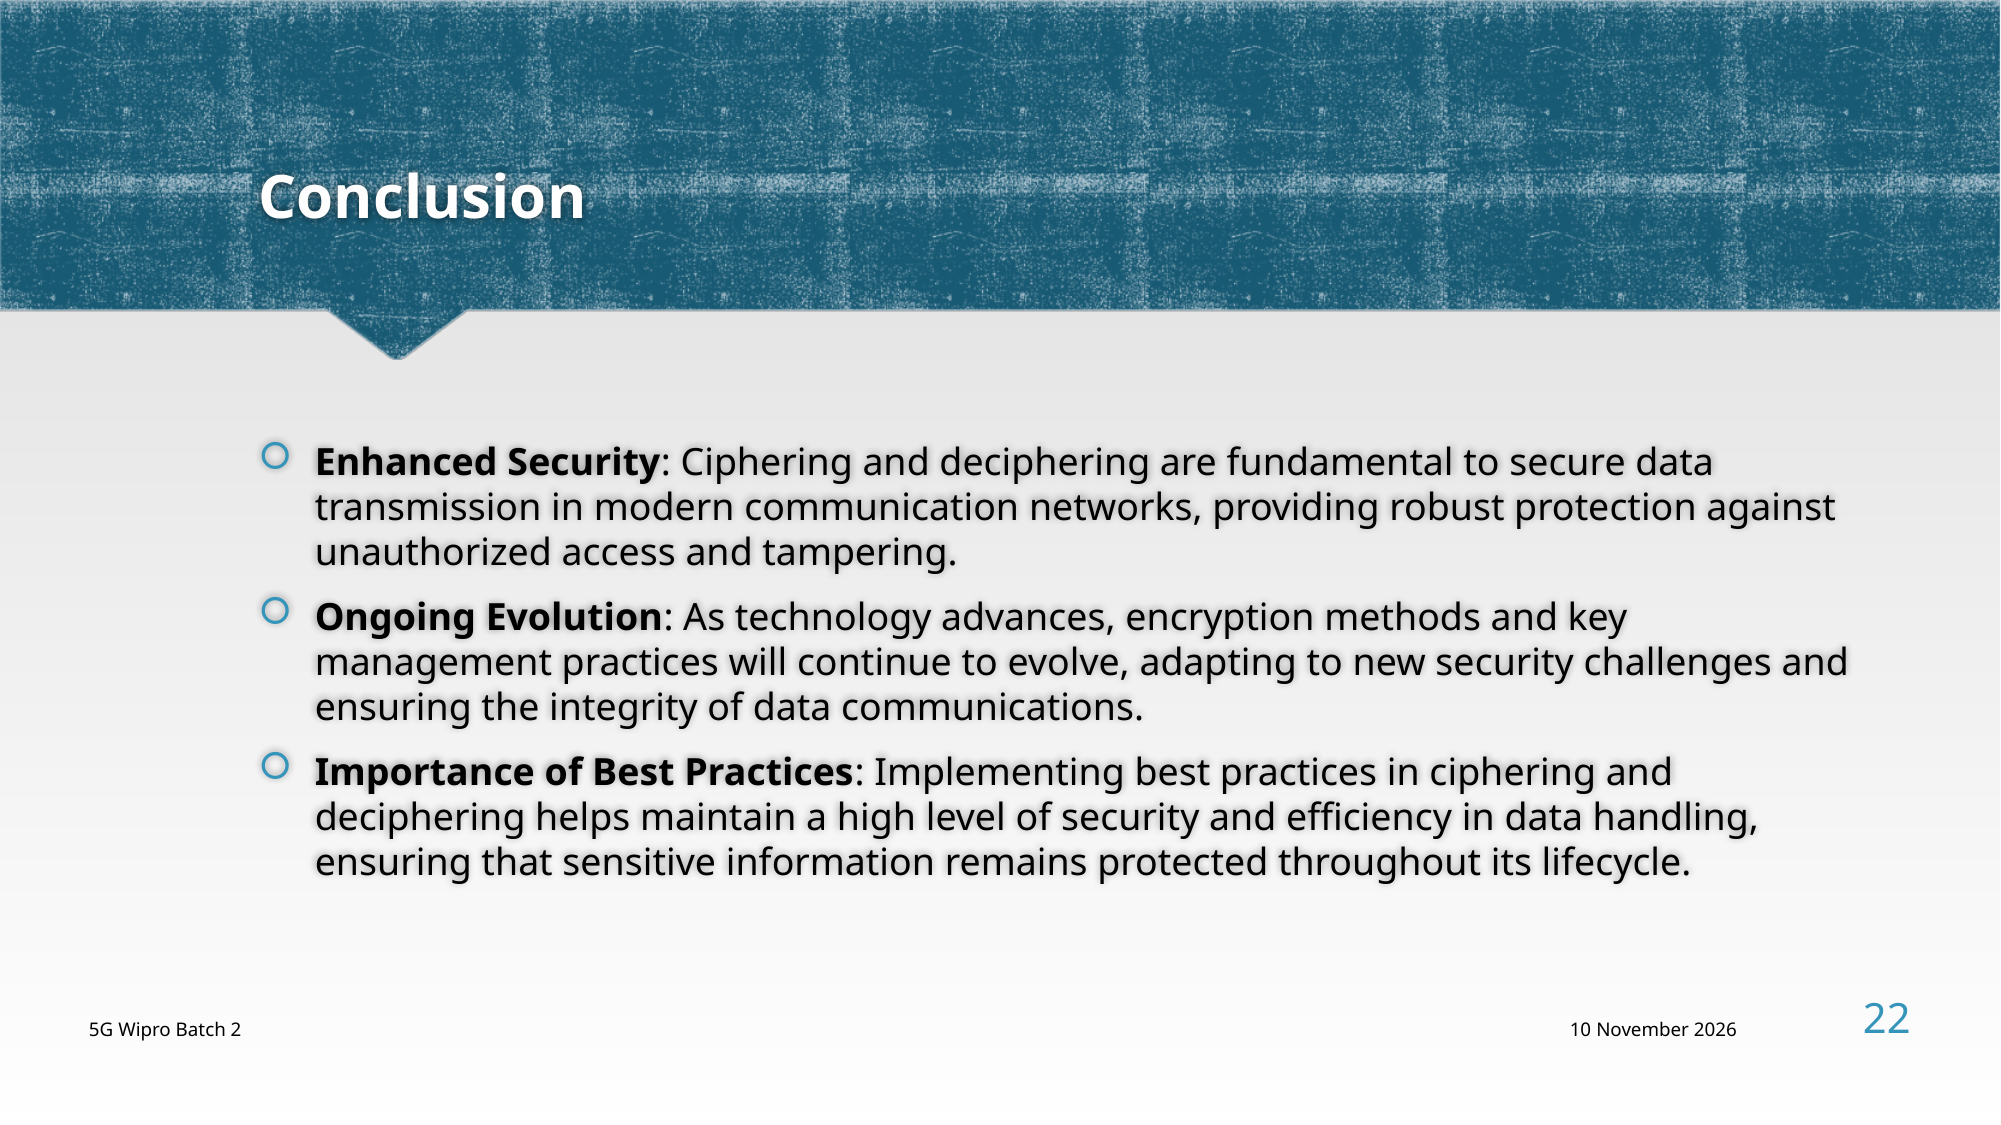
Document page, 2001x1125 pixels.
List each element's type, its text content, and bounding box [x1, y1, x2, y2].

list Enhanced Security: Ciphering and deciphering are fundamental to secure data transmission in modern communication networks, providing robust protection against unauthorized access and tampering. Ongoing Evolution: As technology advances, encryption methods and key management practices will continue to evolve, adapting to new security challenges and ensuring the integrity of data communications. Importance of Best Practices: Implementing best practices in ciphering and deciphering helps maintain a high level of security and efficiency in data handling, ensuring that sensitive information remains protected throughout its lifecycle. [243, 260, 1887, 1125]
title Conclusion [243, 150, 1978, 310]
slide_number 22 [1751, 970, 1926, 1051]
footer 5G Wipro Batch 2 [74, 991, 1493, 1051]
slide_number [1531, 991, 1751, 1051]
